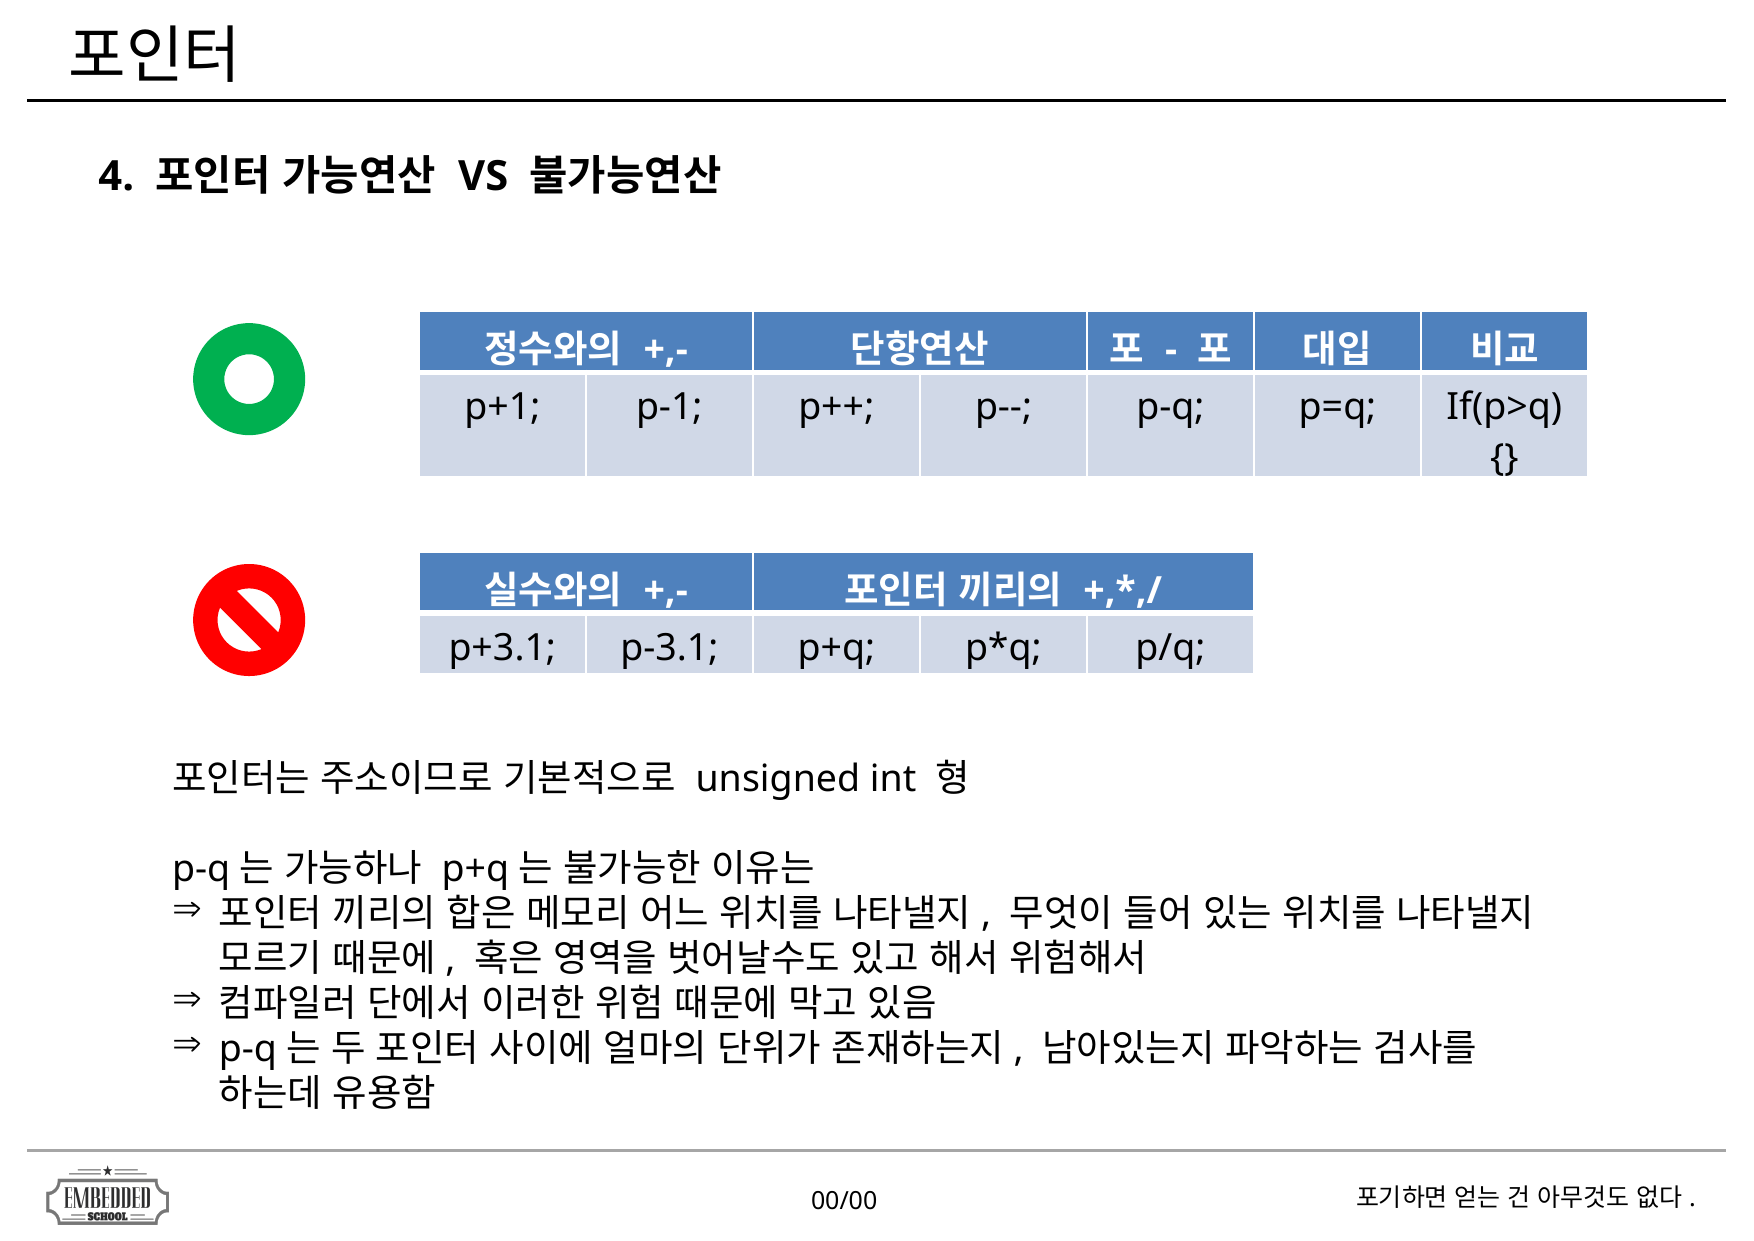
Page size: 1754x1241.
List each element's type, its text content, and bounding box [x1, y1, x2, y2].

table_cell p+3.1; [420, 616, 585, 673]
table_header 포인터 끼리의 +,*,/ [754, 553, 1253, 610]
text_box [193, 564, 306, 677]
table_cell p++; [754, 375, 919, 476]
table_cell p*q; [921, 616, 1086, 673]
table_header 단항연산 [754, 312, 1086, 370]
text_box 포인터 [53, 7, 1375, 98]
table_header 대입 [1255, 312, 1420, 370]
table_cell p-q; [1088, 375, 1253, 476]
text_box 4. 포인터 가능연산 VS 불가능연산 [83, 141, 1671, 207]
text_box [193, 323, 306, 436]
table_cell p+1; [420, 375, 585, 476]
table_cell If(p>q){} [1422, 375, 1587, 476]
table_cell p+q; [754, 616, 919, 673]
table_cell p=q; [1255, 375, 1420, 476]
table_cell p/q; [1088, 616, 1253, 673]
table_header 비교 [1422, 312, 1587, 370]
table_header 정수와의 +,- [420, 312, 752, 370]
text_box 포인터는 주소이므로 기본적으로 unsigned int 형 p-q는 가능하나 p+q는 불가능한 이유는 포인터 끼리의 합은 메모리 어느 위치를 나타낼지, 무엇이 들어 있는 위치를 나타낼지 모르기 때문에, 혹은 영역을 벗어날수도 있고 해서 위험해서 컴파일러 단에서 이러한 위험 때문에 막고 있음 p-q는 두 포인터 사이에 얼마의 단위가 존재하는지, 남아있는지 파악하는 검사를 하는데 유용함 [157, 746, 1597, 1122]
table_header 실수와의 +,- [420, 553, 752, 610]
picture [27, 1164, 188, 1231]
table_header 포 - 포 [1088, 312, 1253, 370]
text_box 00/00 [765, 1177, 923, 1223]
table_cell p-1; [587, 375, 752, 476]
table_cell p--; [921, 375, 1086, 476]
table_cell p-3.1; [587, 616, 752, 673]
